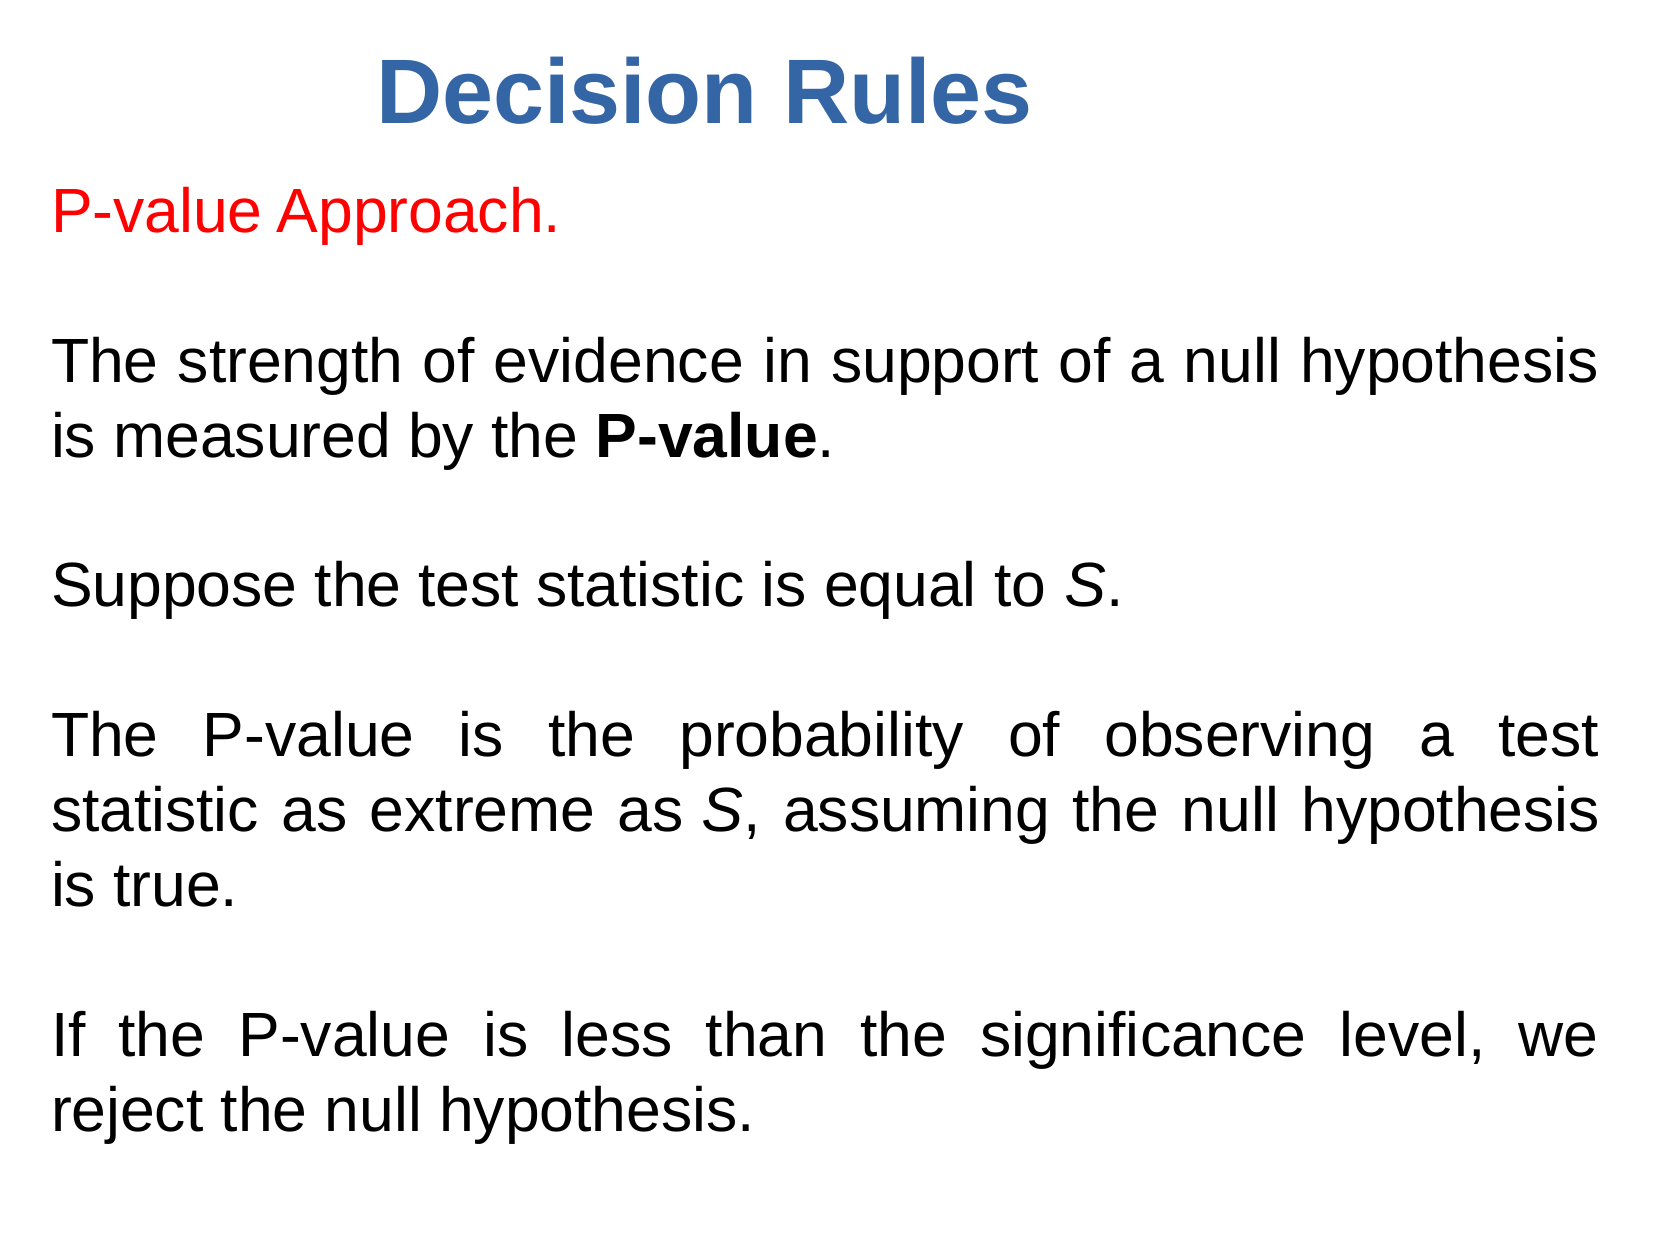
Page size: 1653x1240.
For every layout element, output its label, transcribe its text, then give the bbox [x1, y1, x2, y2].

title Decision Rules [376, 32, 1274, 138]
list P-value Approach. The strength of evidence in support of a null hypothesis is measured by the P-value. Suppose the test statistic is equal to S. The P-value is the probability of observing a test statistic as extreme as S, assuming the null hypothesis is true. If the P-value is less than the significance level, we reject the null hypothesis. [51, 169, 1601, 1208]
